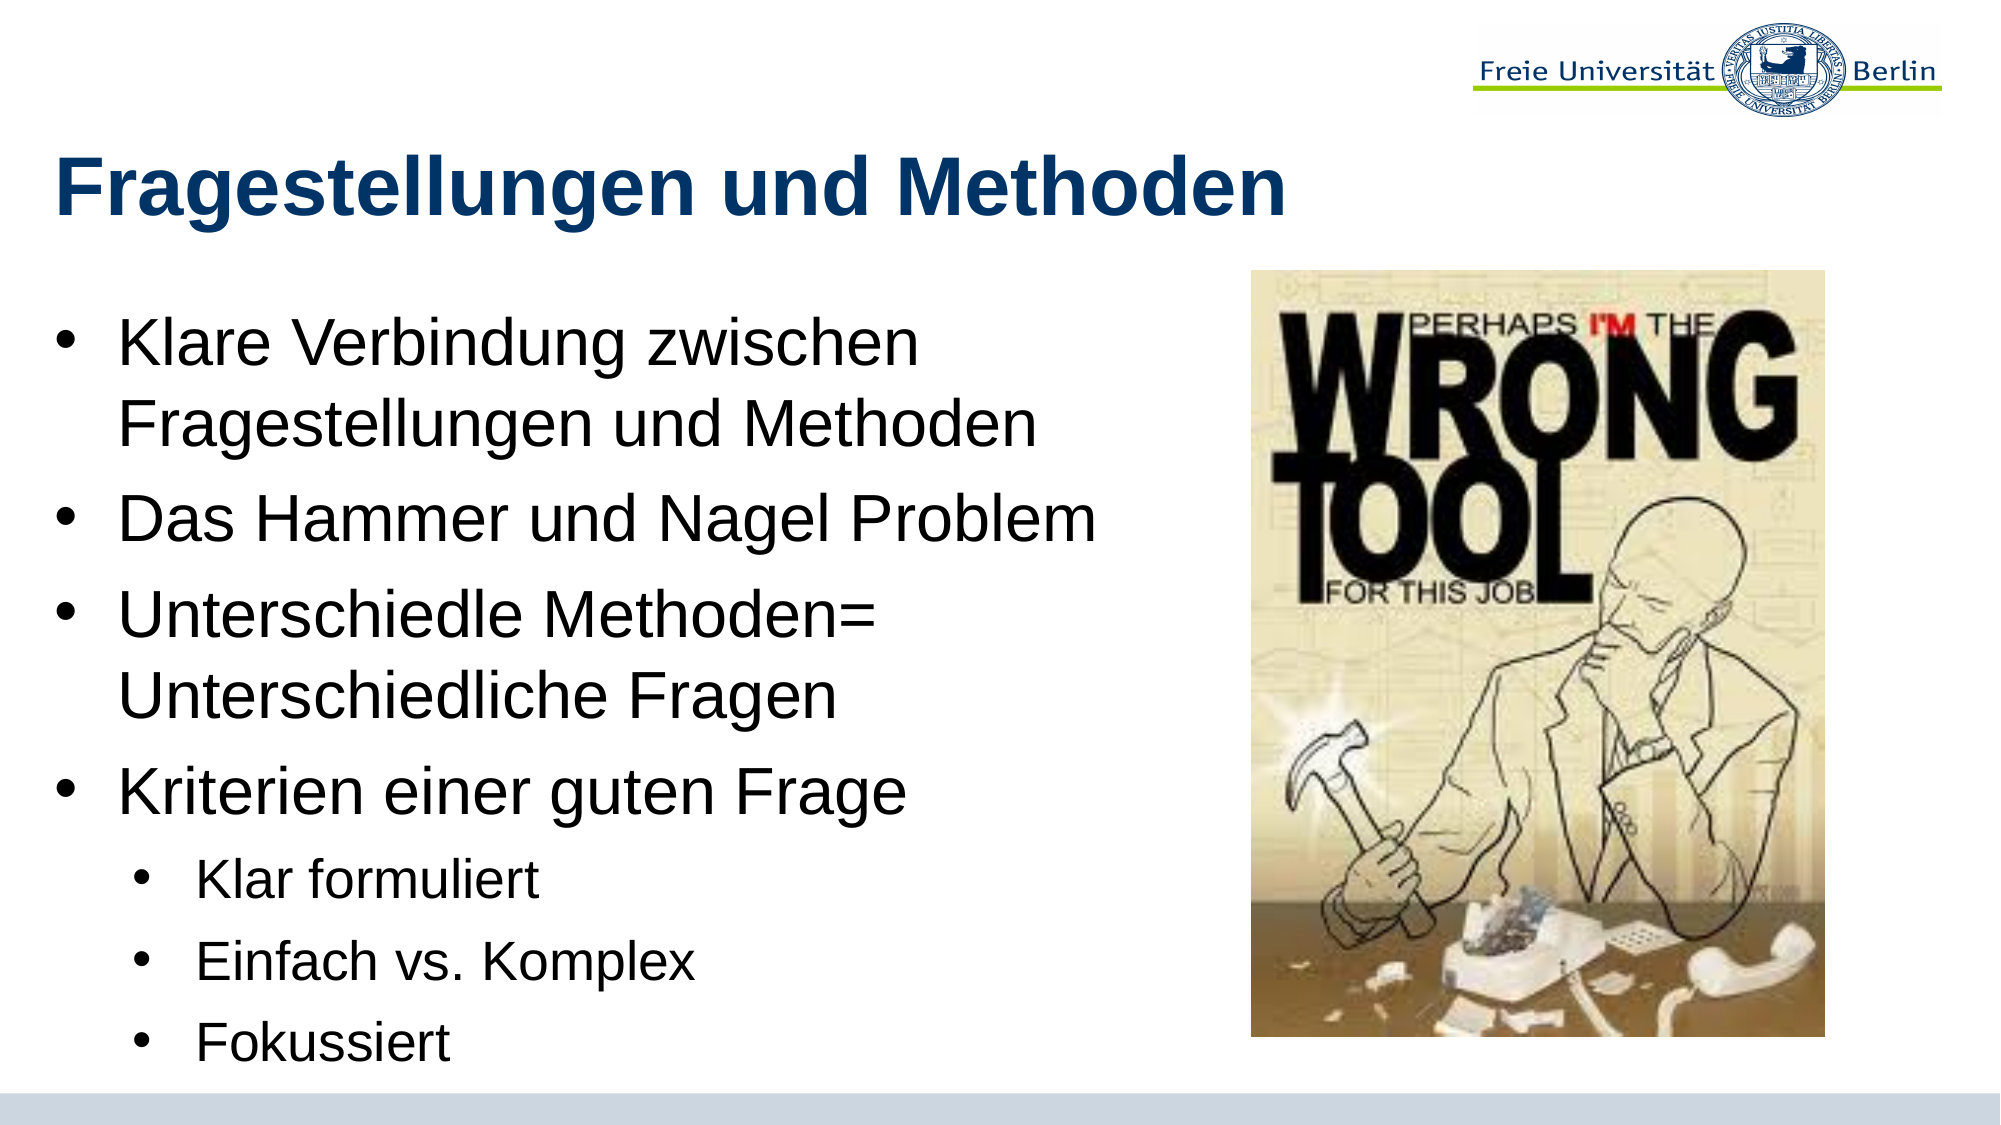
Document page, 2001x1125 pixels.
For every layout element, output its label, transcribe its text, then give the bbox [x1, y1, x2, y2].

picture [1473, 23, 1942, 117]
title Fragestellungen und Methoden [54, 154, 1946, 226]
list Klare Verbindung zwischen Fragestellungen und Methoden Das Hammer und Nagel Problem Unterschiedle Methoden= Unterschiedliche Fragen Kriterien einer guten Frage Klar formuliert Einfach vs. Komplex Fokussiert [54, 296, 1235, 1037]
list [1250, 270, 1825, 1037]
